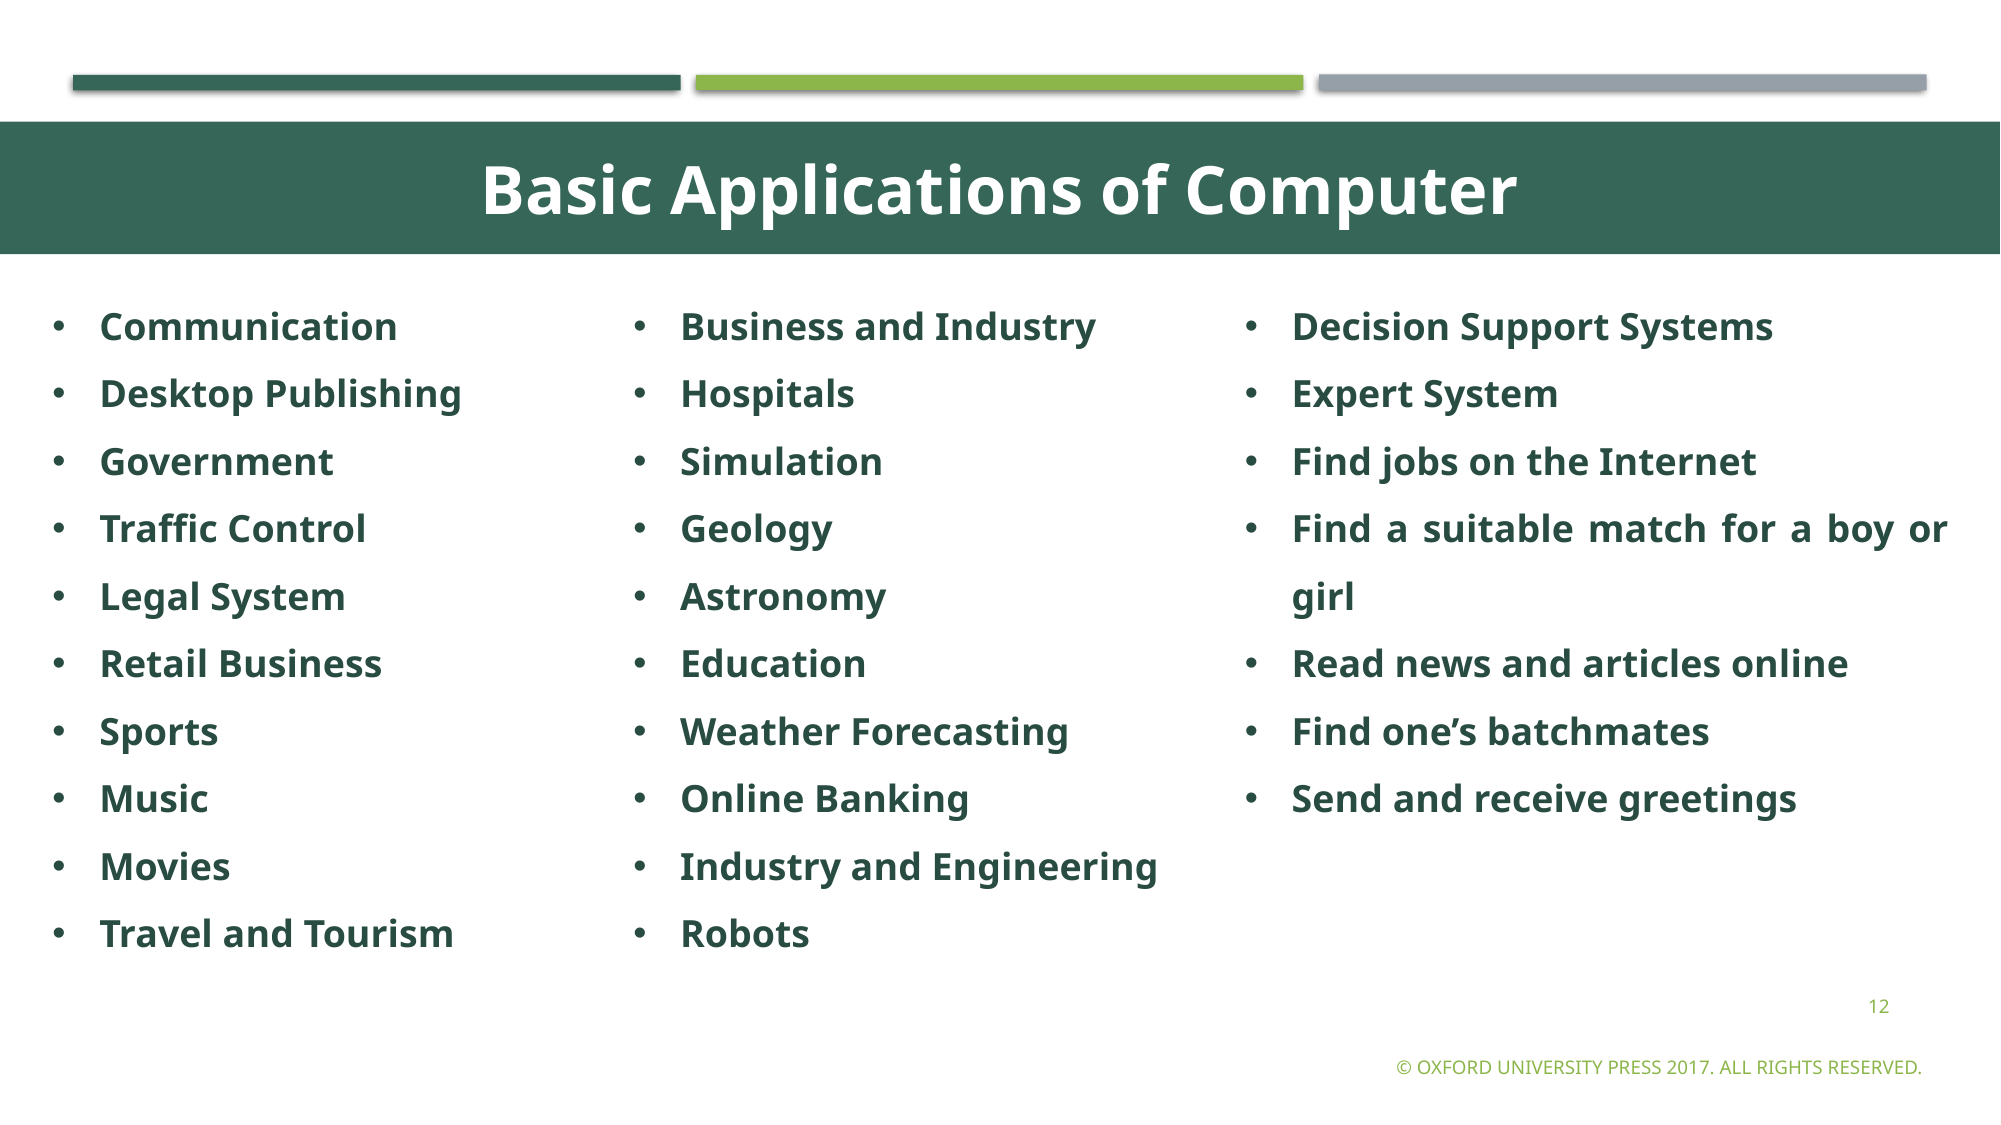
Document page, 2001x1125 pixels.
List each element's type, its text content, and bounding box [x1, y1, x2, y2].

slide_number 12 [1732, 977, 1905, 1036]
text_box Communication Desktop Publishing Government Traffic Control Legal System Retail Business Sports Music Movies Travel and Tourism [37, 273, 524, 963]
text_box Decision Support Systems Expert System Find jobs on the Internet Find a suitable match for a boy or girl Read news and articles online Find one’s batchmates Send and receive greetings [1230, 273, 1964, 828]
text_box Business and Industry Hospitals Simulation Geology Astronomy Education Weather Forecasting Online Banking Industry and Engineering Robots [618, 273, 1230, 963]
text_box Basic Applications of Computer [0, 120, 2000, 256]
text_box © Oxford University Press 2017. All rights reserved. [1381, 1036, 1961, 1097]
